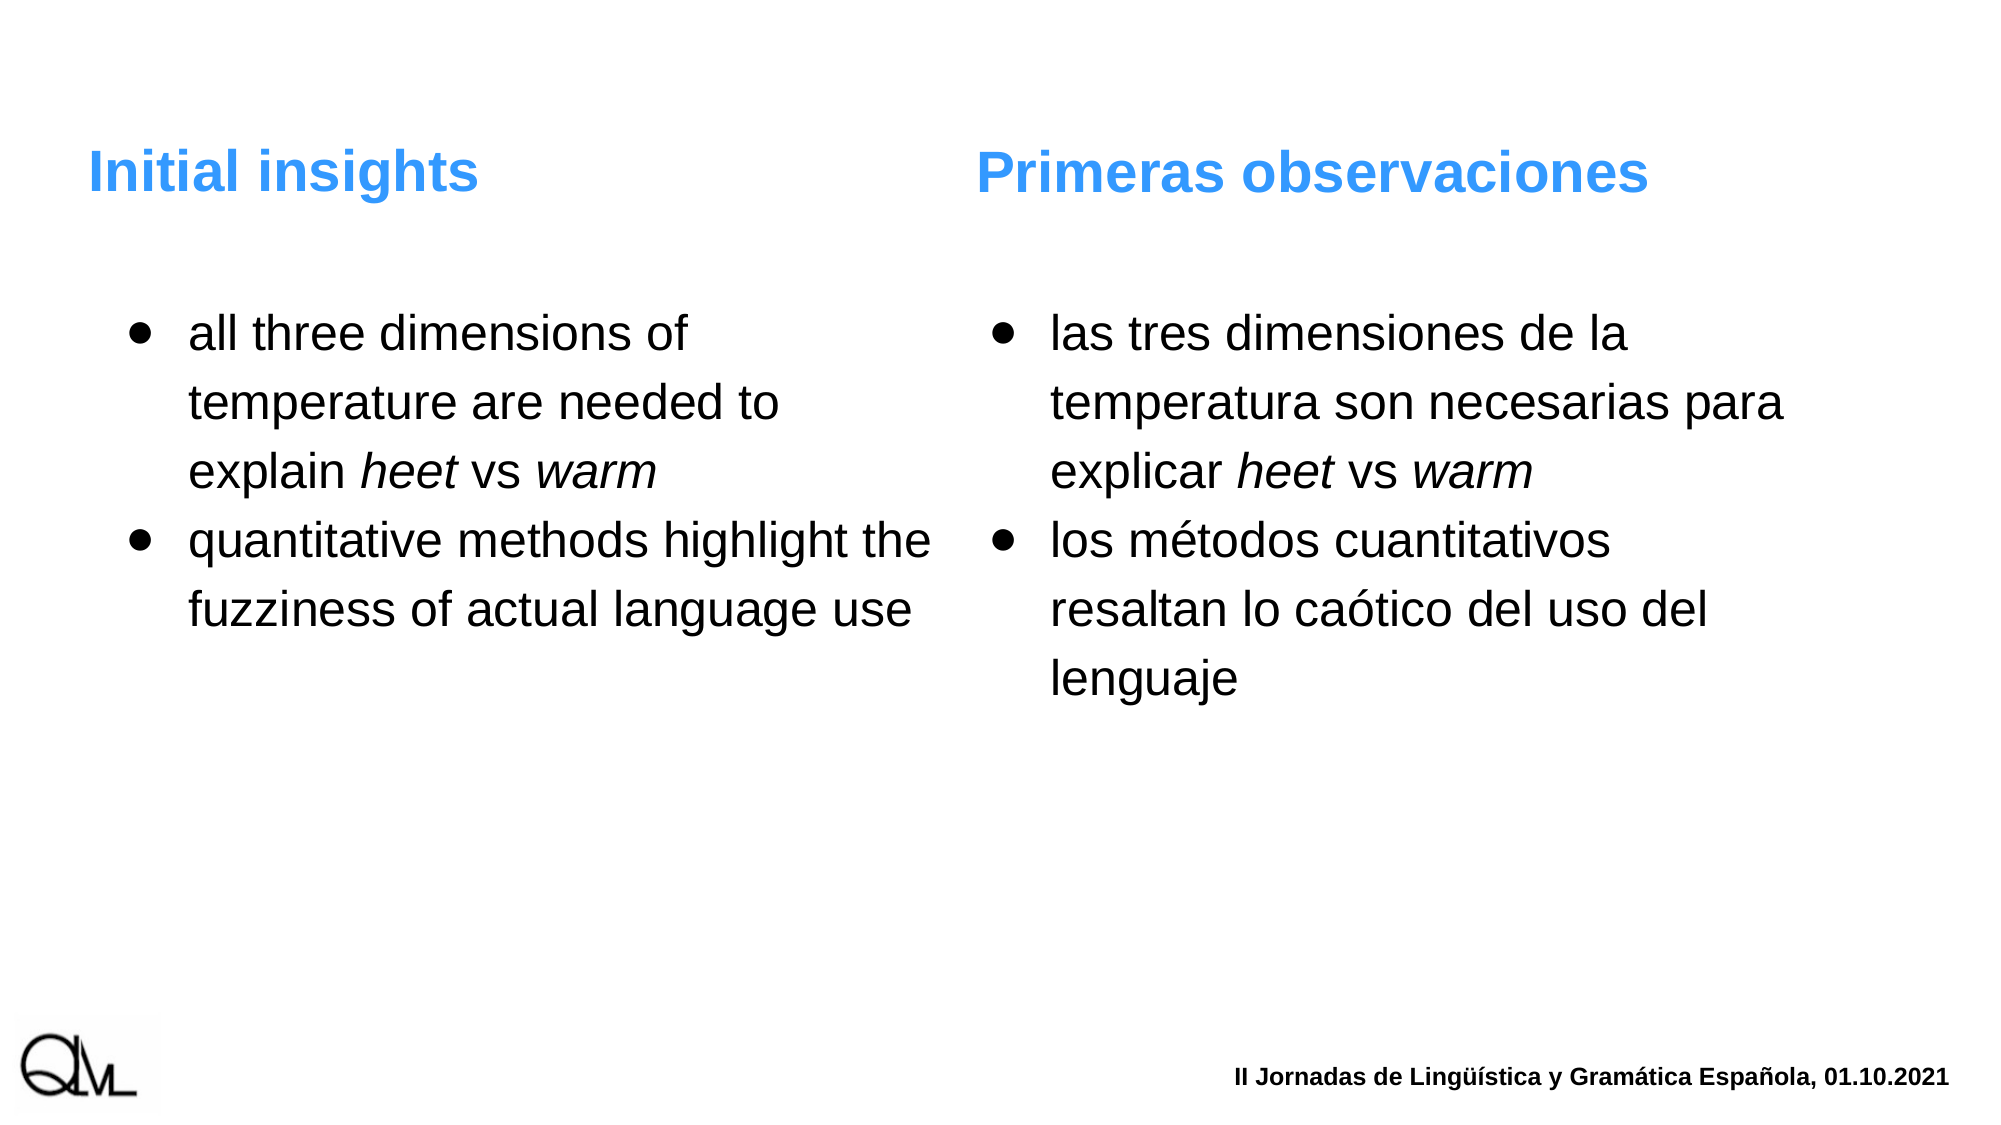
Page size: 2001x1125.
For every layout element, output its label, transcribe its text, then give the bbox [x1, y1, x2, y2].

list all three dimensions of temperature are needed to explain heet vs warm quantitative methods highlight the fuzziness of actual language use [98, 283, 949, 984]
picture [12, 1012, 163, 1116]
title Primeras observaciones [961, 75, 1811, 263]
footer II Jornadas de Lingüística y Gramática Española, 01.10.2021 [1183, 1037, 1967, 1113]
title Initial insights [73, 74, 923, 262]
list las tres dimensiones de la temperatura son necesarias para explicar heet vs warm los métodos cuantitativos resaltan lo caótico del uso del lenguaje [960, 283, 1811, 984]
